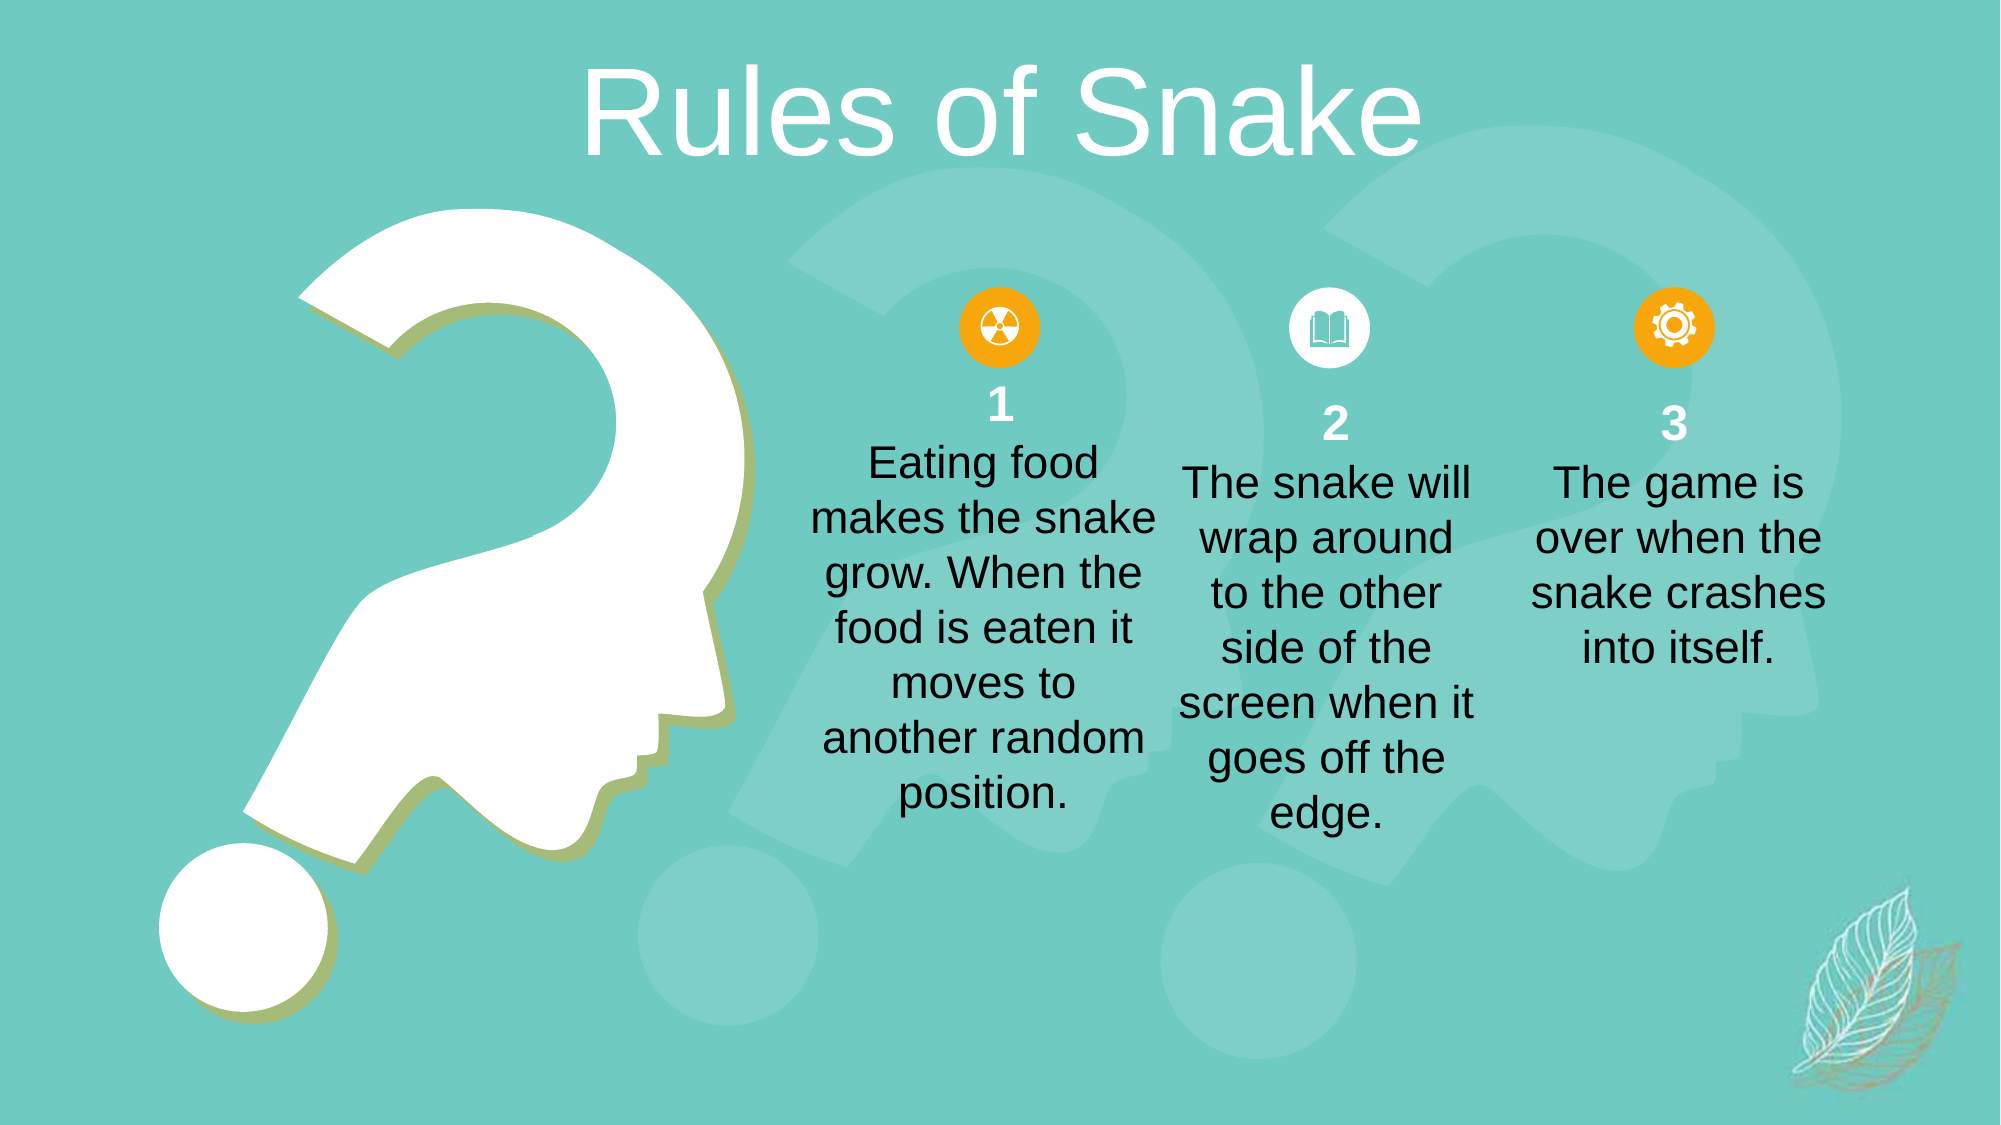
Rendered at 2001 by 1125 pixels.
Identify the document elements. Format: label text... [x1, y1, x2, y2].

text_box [152, 1000, 619, 1012]
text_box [1510, 382, 1848, 683]
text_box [1140, 140, 1871, 1046]
picture [0, 0, 2001, 1125]
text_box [619, 181, 1140, 1013]
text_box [795, 363, 1173, 830]
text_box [1163, 382, 1492, 850]
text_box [142, 222, 770, 1000]
list Rules of Snake [53, 39, 1952, 191]
